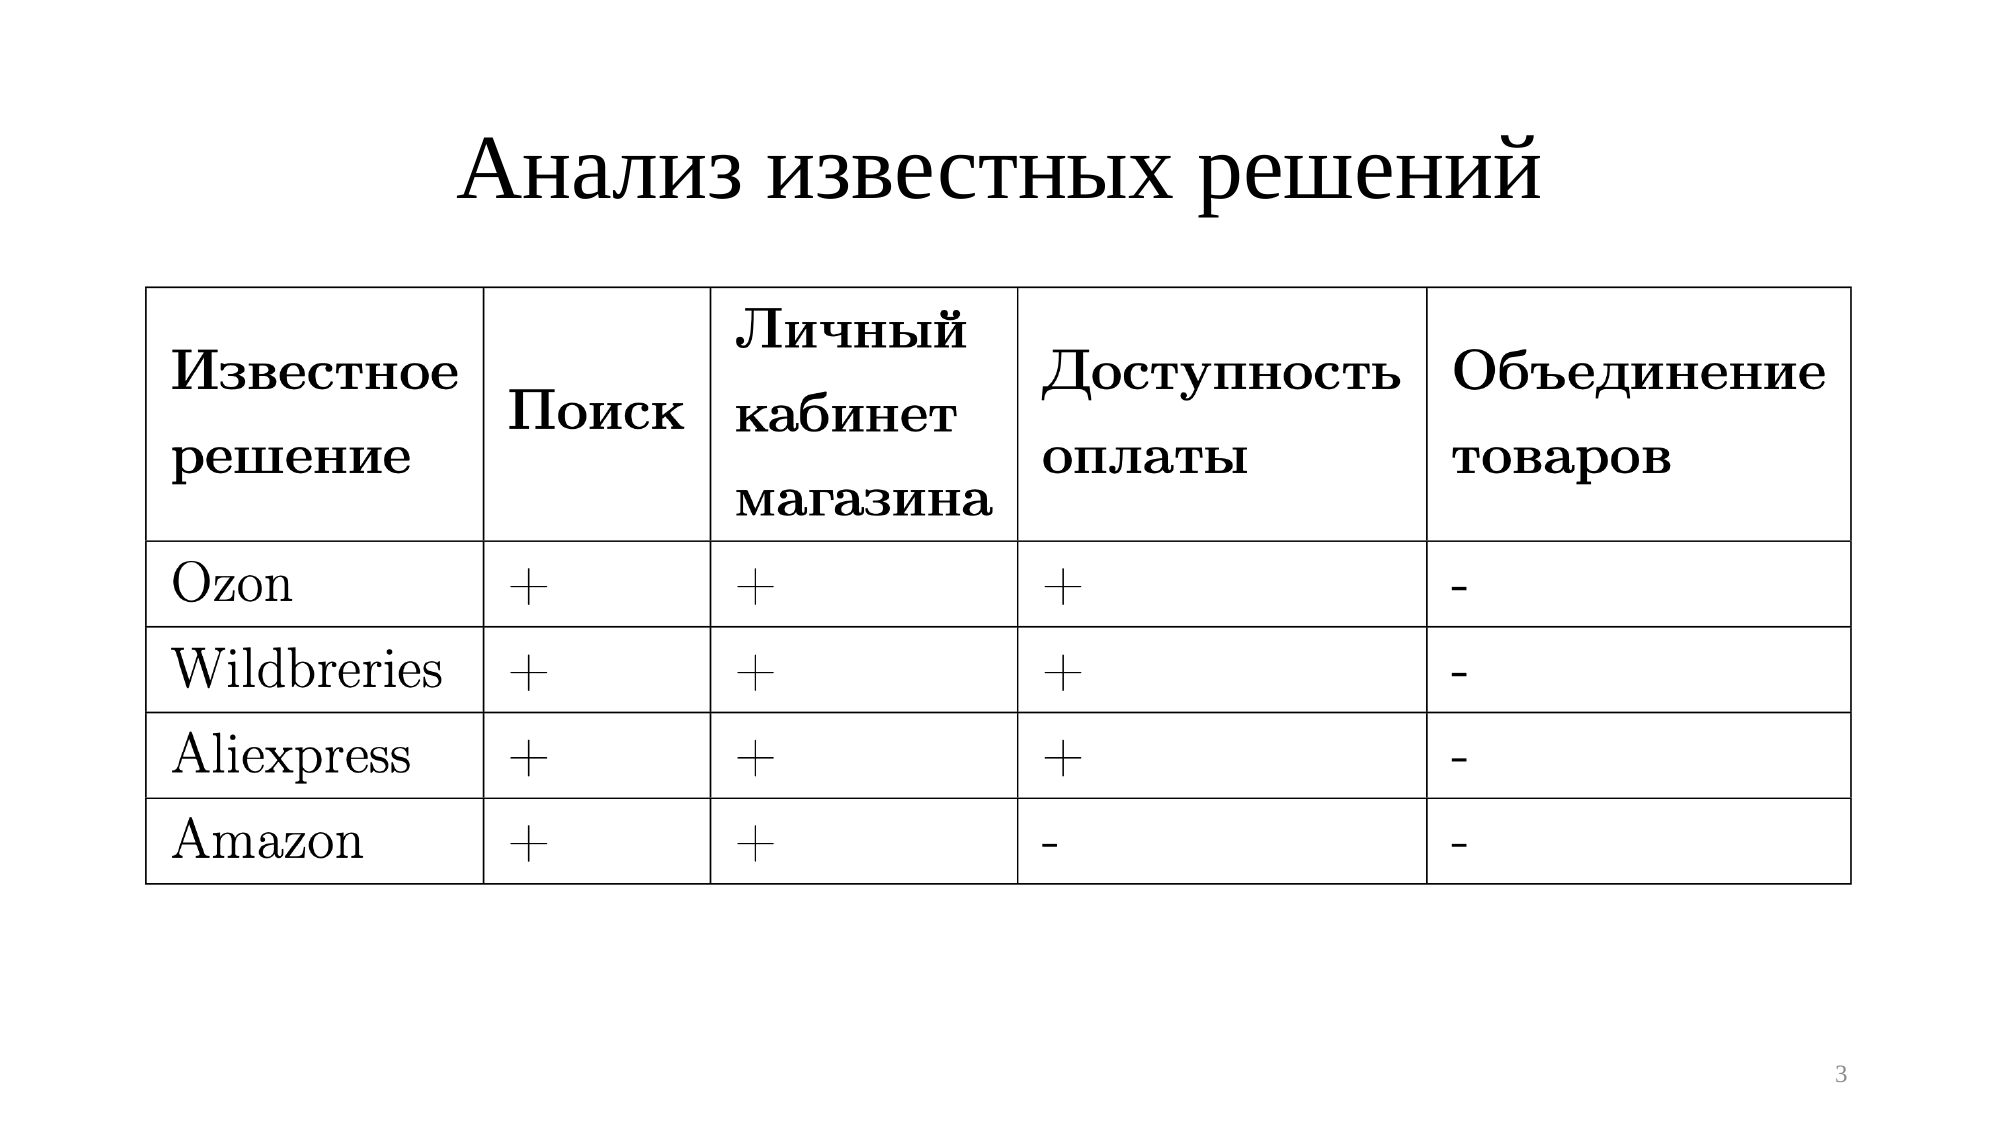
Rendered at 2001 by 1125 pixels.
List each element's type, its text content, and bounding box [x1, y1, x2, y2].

slide_number 3 [1412, 1042, 1863, 1103]
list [137, 277, 1863, 894]
title Анализ известных решений [137, 59, 1863, 277]
